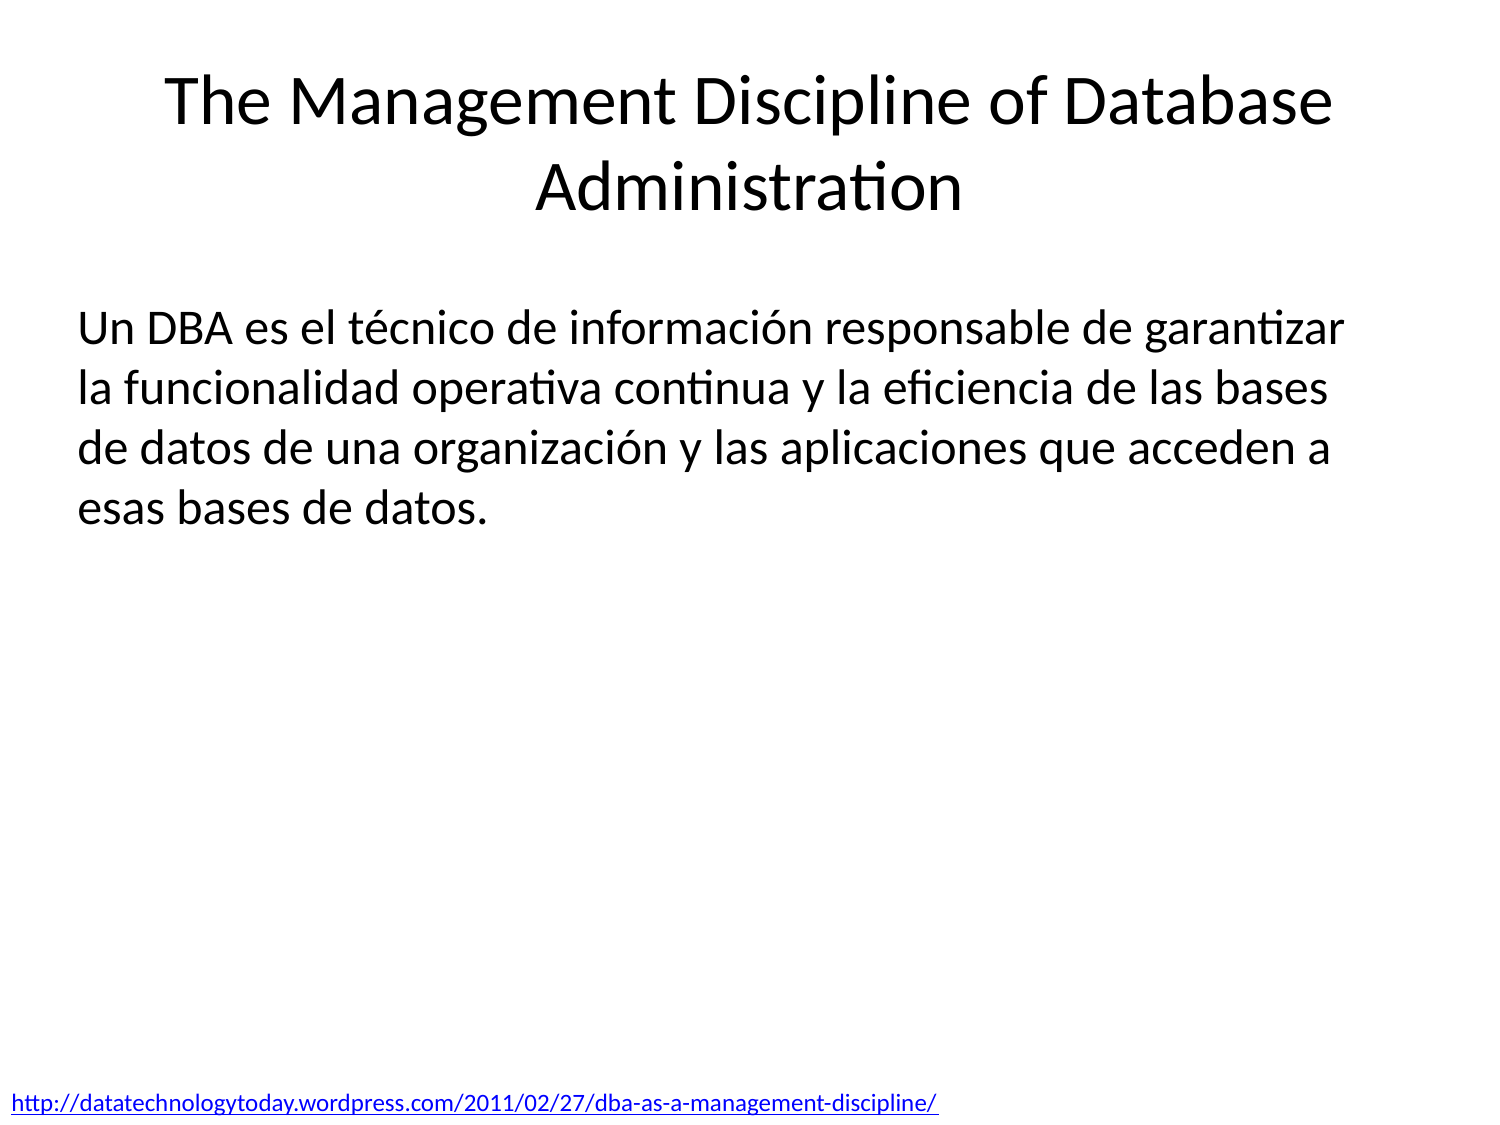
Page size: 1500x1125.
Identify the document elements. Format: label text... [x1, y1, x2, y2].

text_box Un DBA es el técnico de información responsable de garantizar la funcionalidad operativa continua y la eficiencia de las bases de datos de una organización y las aplicaciones que acceden a esas bases de datos. [62, 287, 1388, 603]
text_box http://datatechnologytoday.wordpress.com/2011/02/27/dba-as-a-management-discipline/ [0, 1079, 1197, 1125]
title The Management Discipline of Database Administration [75, 45, 1425, 233]
